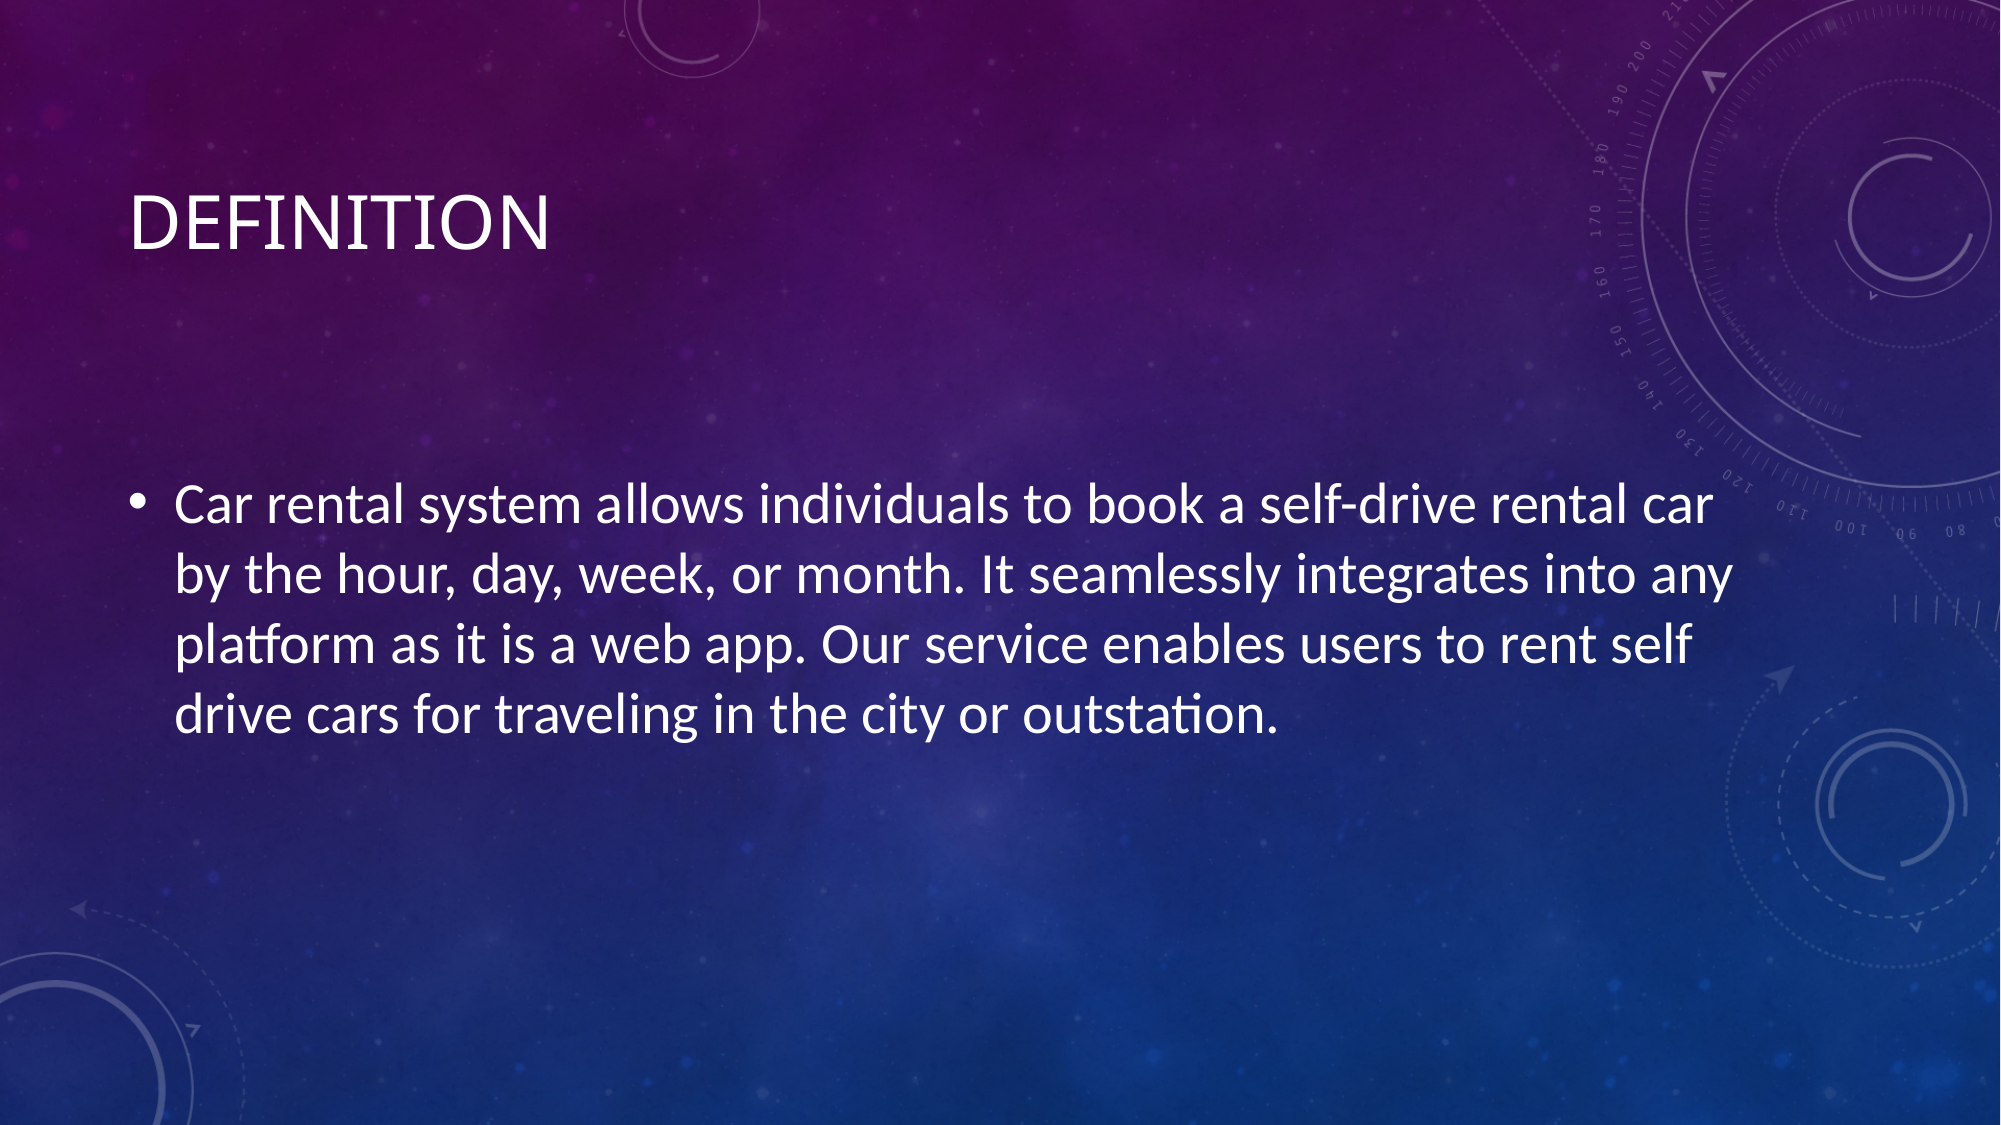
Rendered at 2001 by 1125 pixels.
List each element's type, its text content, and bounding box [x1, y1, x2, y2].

picture [0, 0, 2001, 1125]
list Car rental system allows individuals to book a self-drive rental car by the hour, day, week, or month. It seamlessly integrates into any platform as it is a web app. Our service enables users to rent self drive cars for traveling in the city or outstation. [112, 351, 1775, 950]
title definition [112, 99, 1775, 339]
